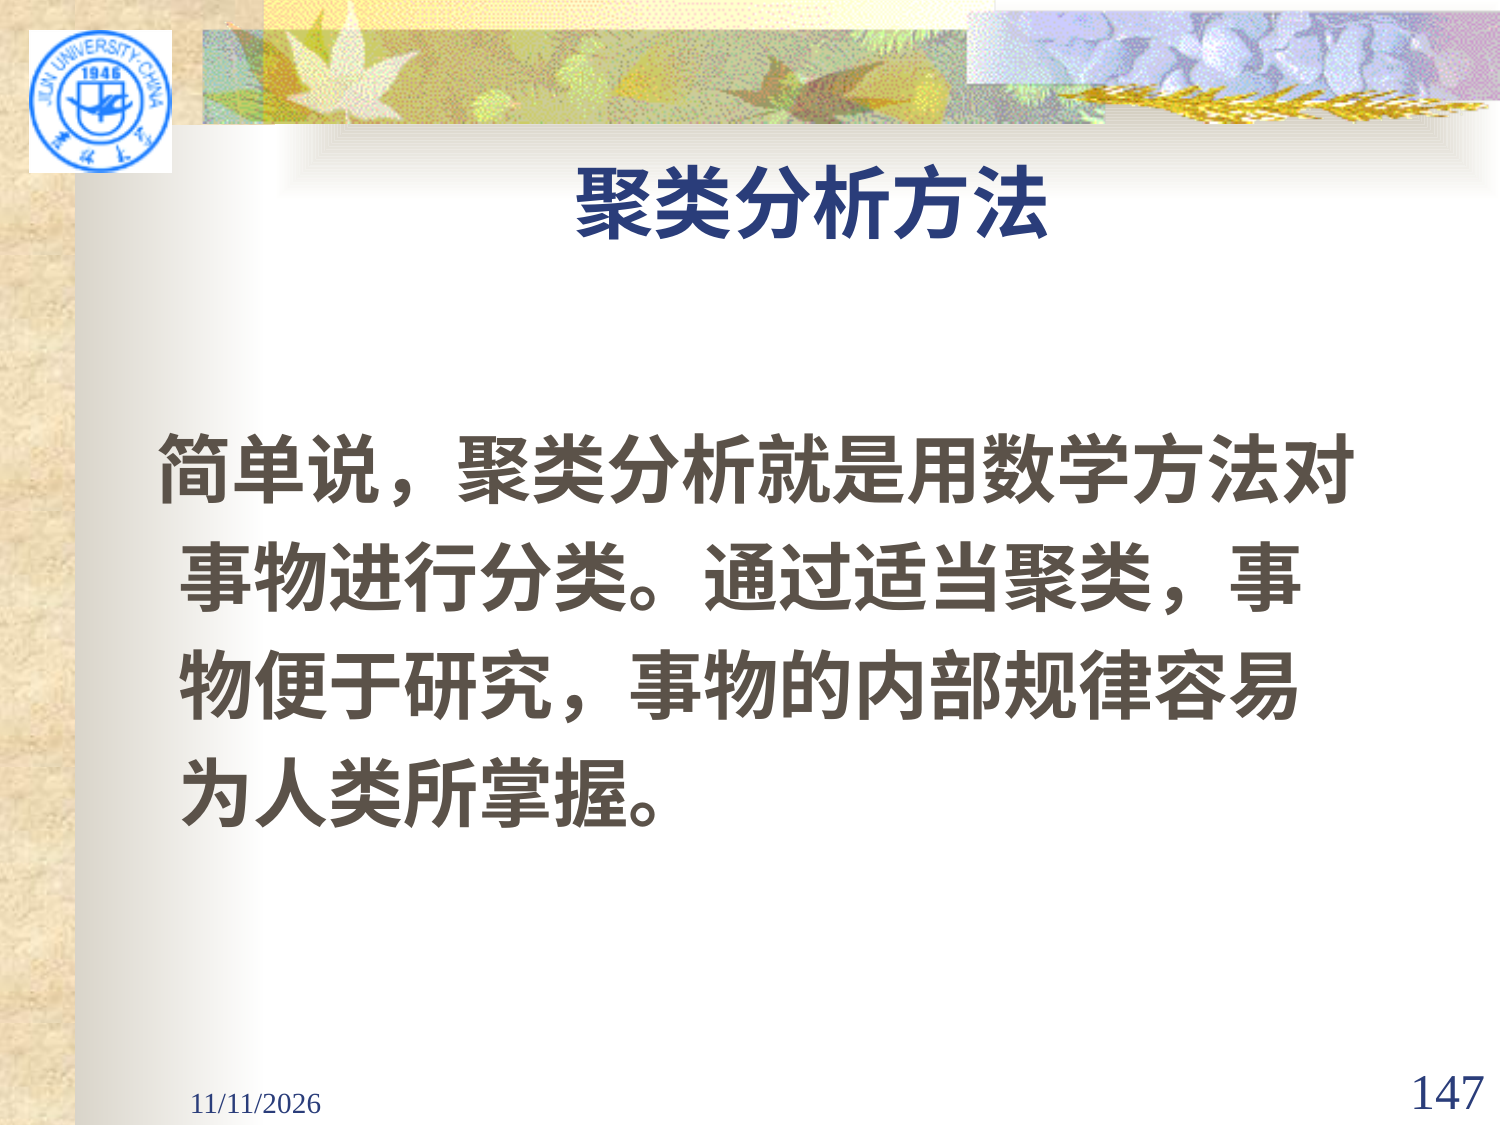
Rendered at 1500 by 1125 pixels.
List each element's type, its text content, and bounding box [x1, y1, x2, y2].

picture [0, 0, 1500, 1125]
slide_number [174, 1051, 488, 1125]
list 简单说，聚类分析就是用数学方法对事物进行分类。通过适当聚类，事物便于研究，事物的内部规律容易为人类所掌握。 [88, 397, 1388, 646]
slide_number 147 [1349, 1051, 1500, 1125]
title 聚类分析方法 [174, 137, 1450, 256]
